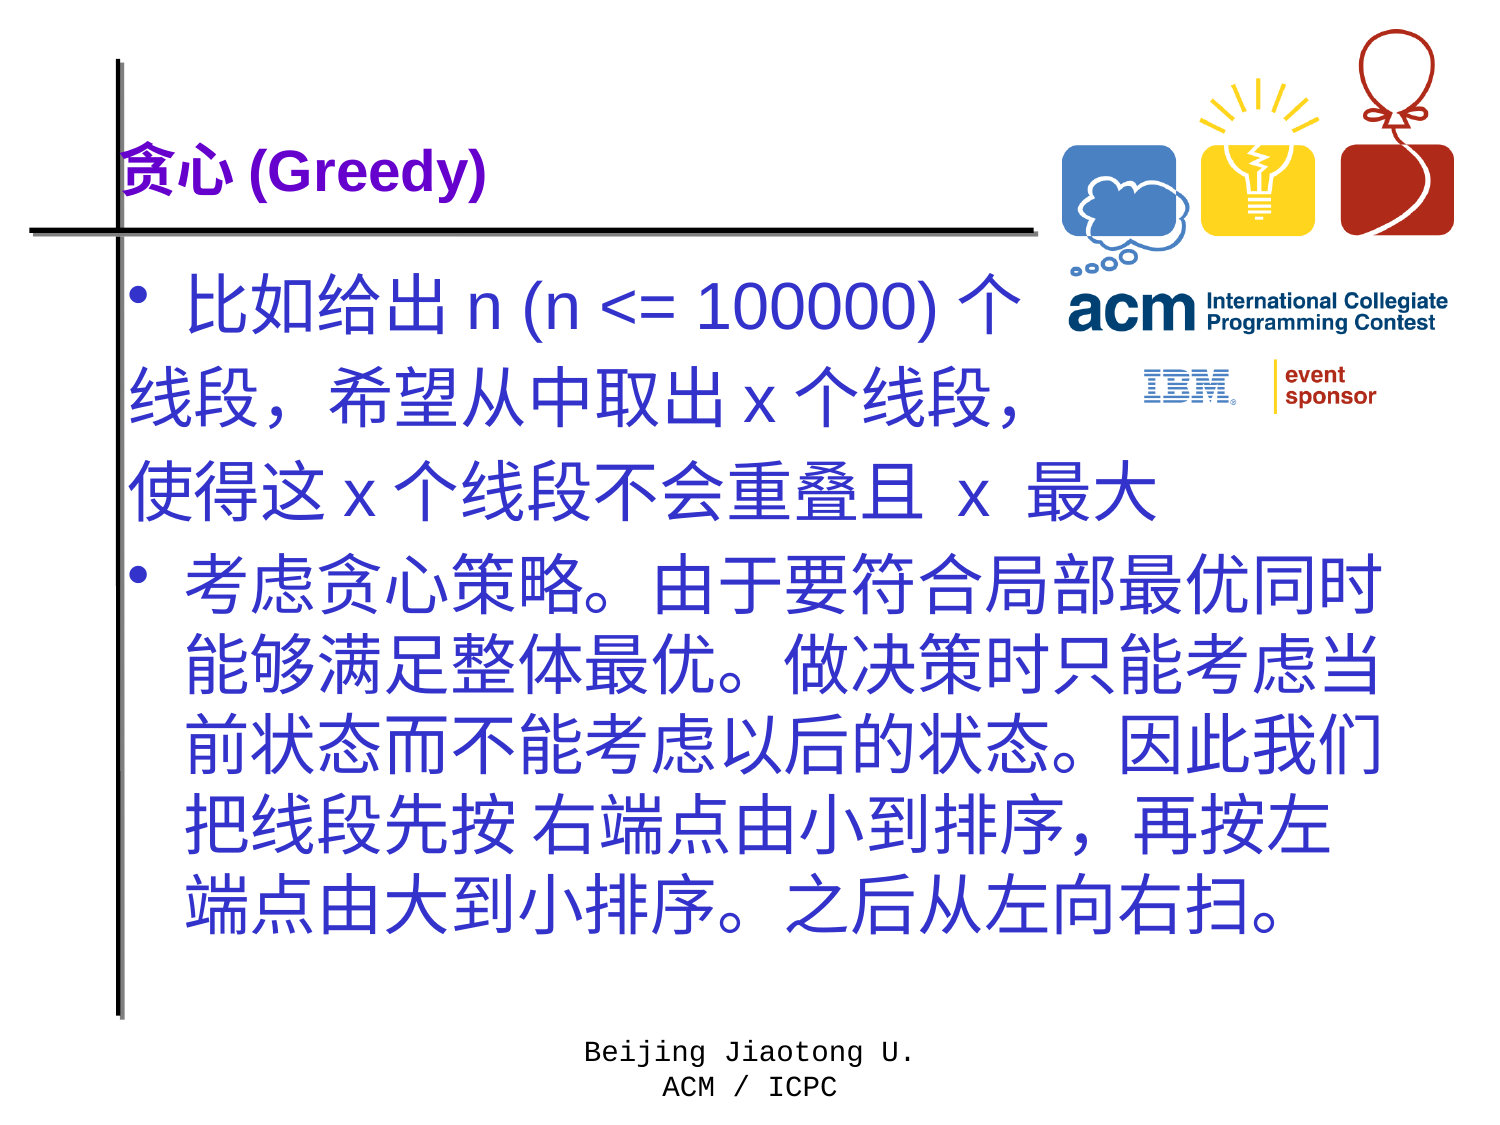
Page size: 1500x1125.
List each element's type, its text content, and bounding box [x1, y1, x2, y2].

picture [1062, 29, 1454, 414]
title 贪心(Greedy) [103, 59, 1397, 278]
list 比如给出n (n <= 100000)个 线段，希望从中取出x个线段， 使得这x个线段不会重叠且 x 最大 考虑贪心策略。由于要符合局部最优同时能够满足整体最优。做决策时只能考虑当前状态而不能考虑以后的状态。因此我们把线段先按 右端点由小到排序，再按左端点由大到小排序。之后从左向右扫。 [112, 255, 1406, 791]
